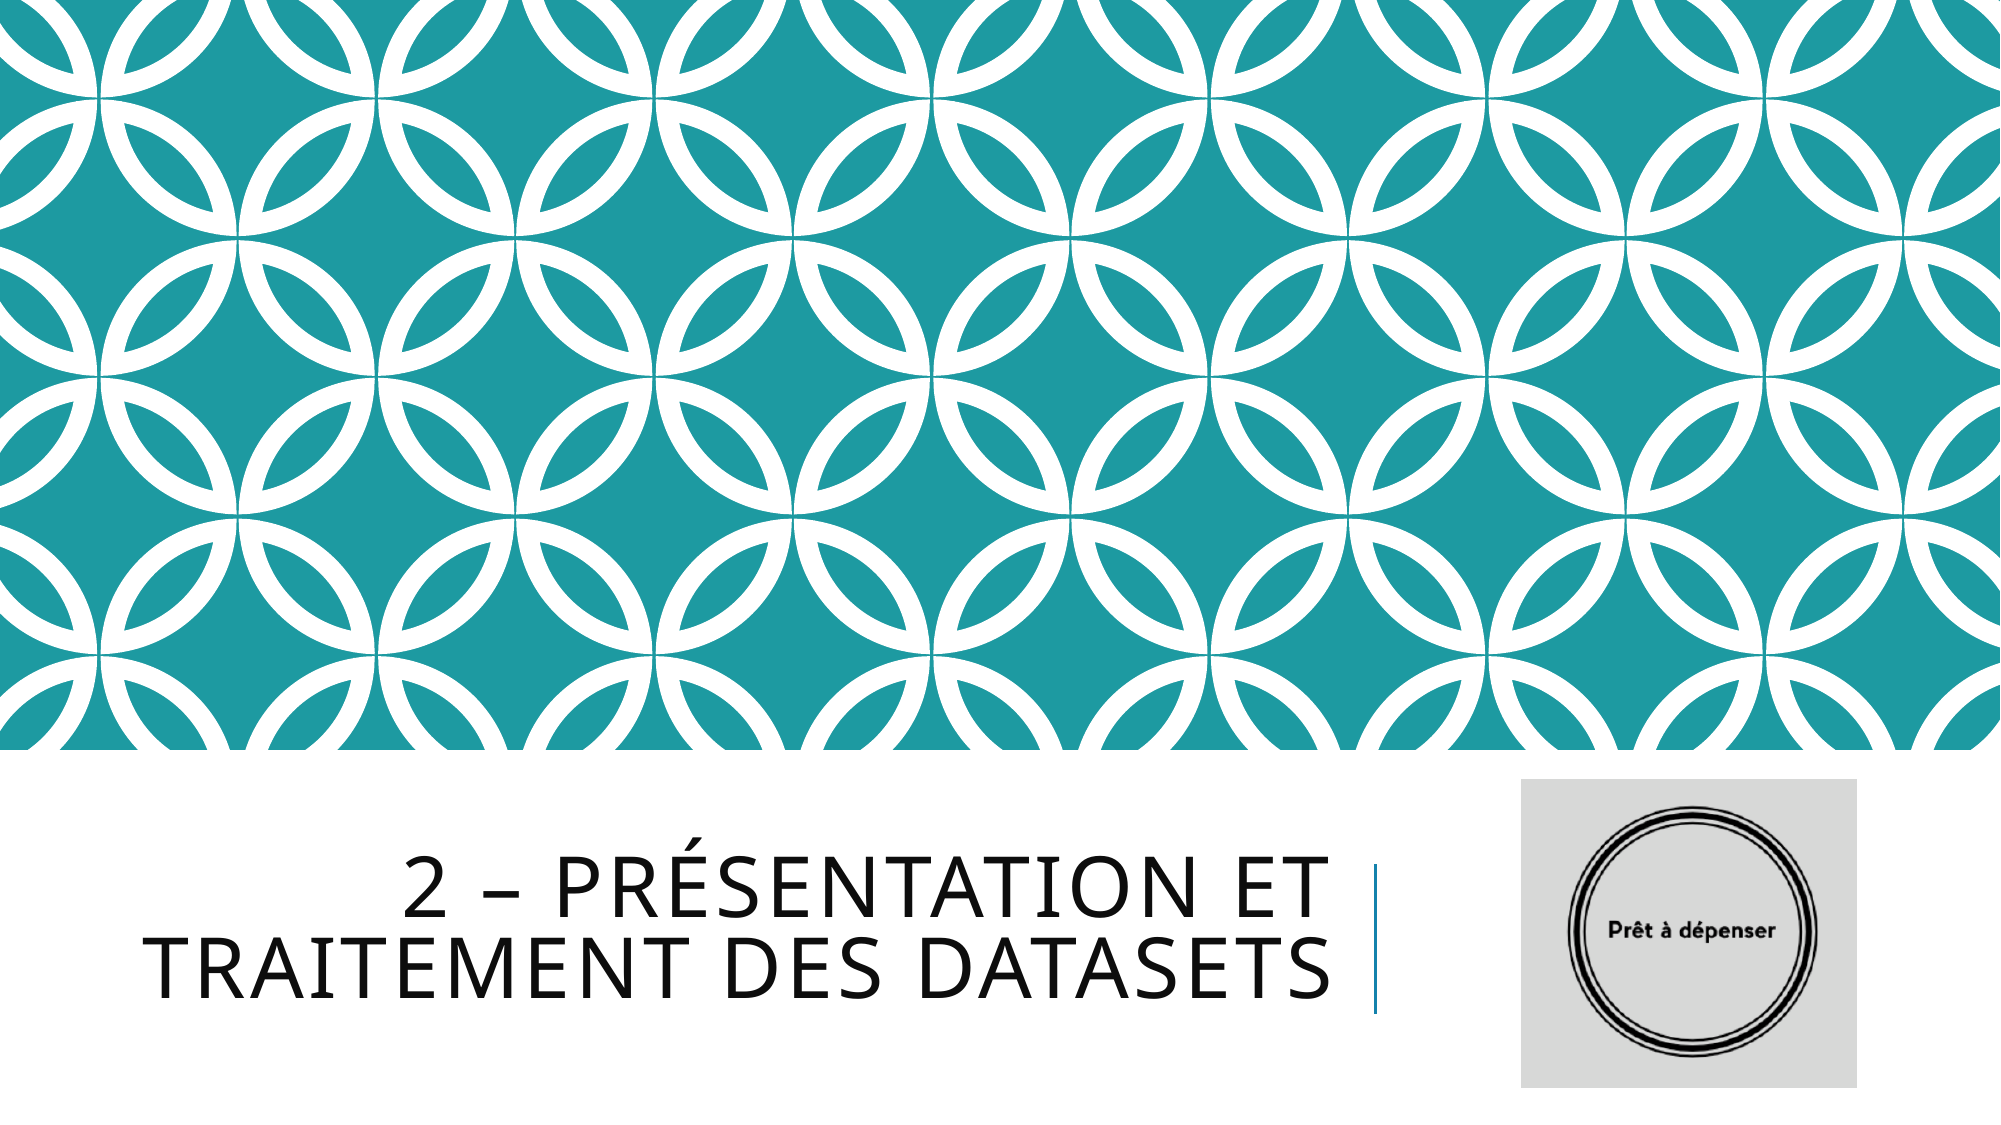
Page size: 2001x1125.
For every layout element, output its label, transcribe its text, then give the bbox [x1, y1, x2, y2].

title 2 – présentation et traitement des datasets [75, 813, 1350, 1054]
picture [1520, 779, 1857, 1088]
